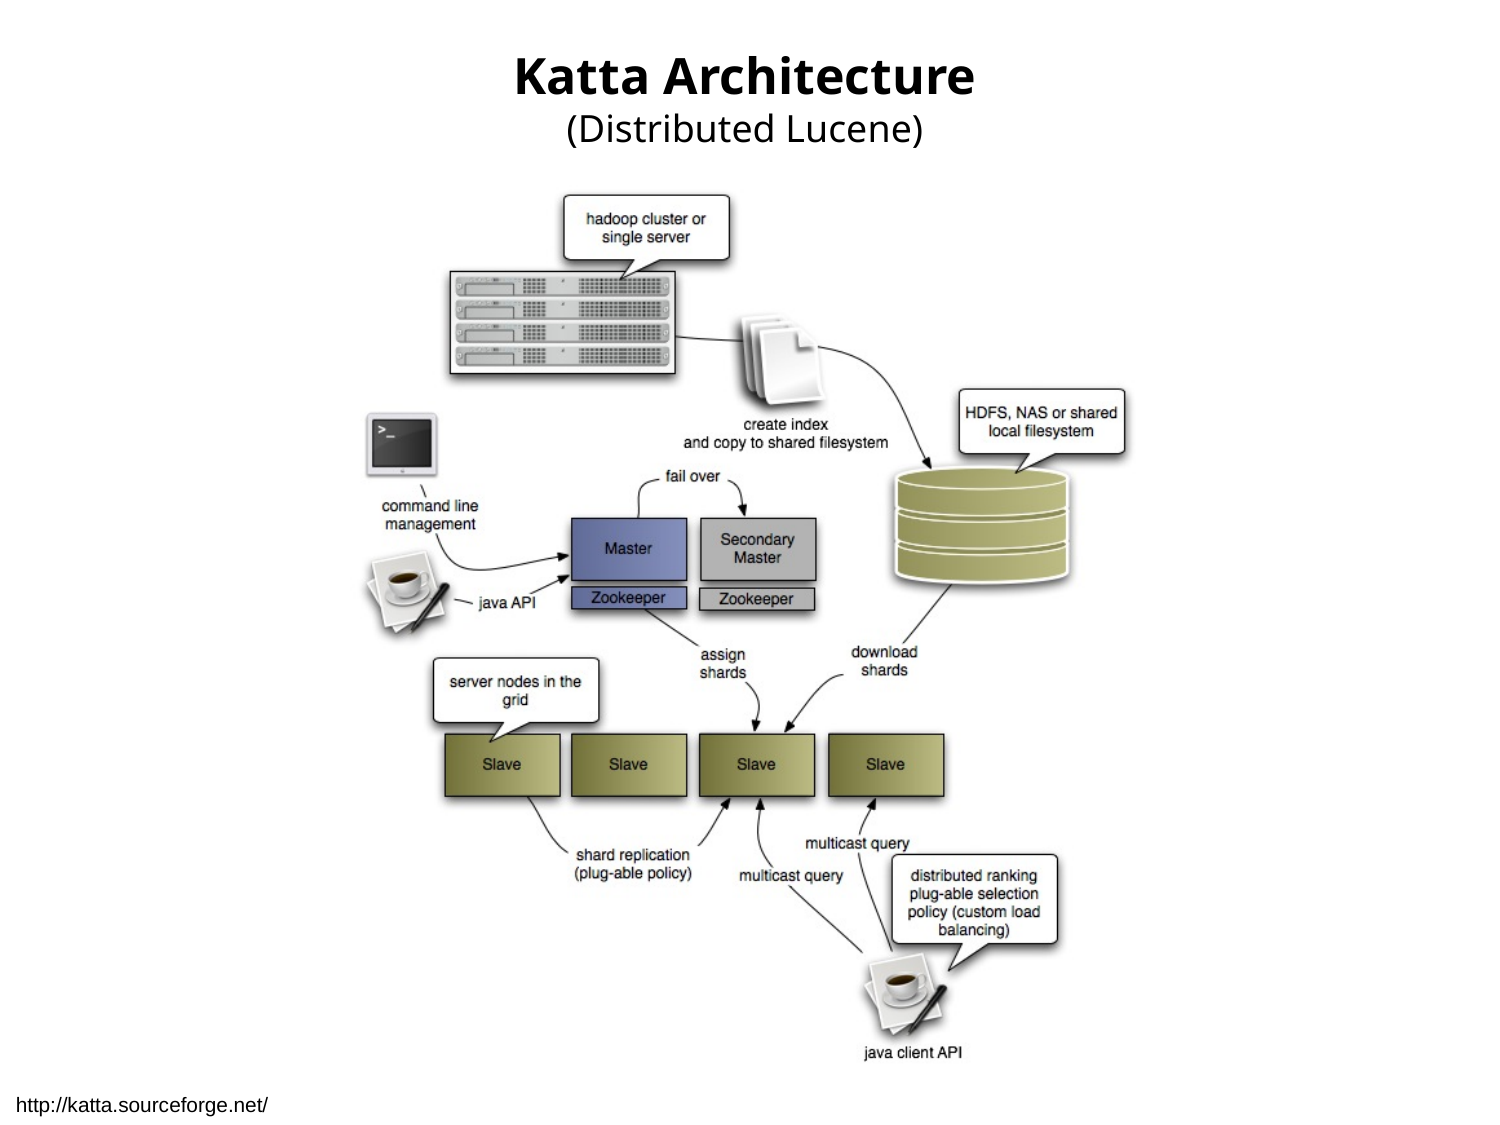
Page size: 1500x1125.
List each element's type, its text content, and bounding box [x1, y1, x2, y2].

text_box Katta Architecture (Distributed Lucene) [498, 37, 992, 158]
picture [340, 174, 1151, 1076]
text_box http://katta.sourceforge.net/ [1, 1084, 284, 1125]
